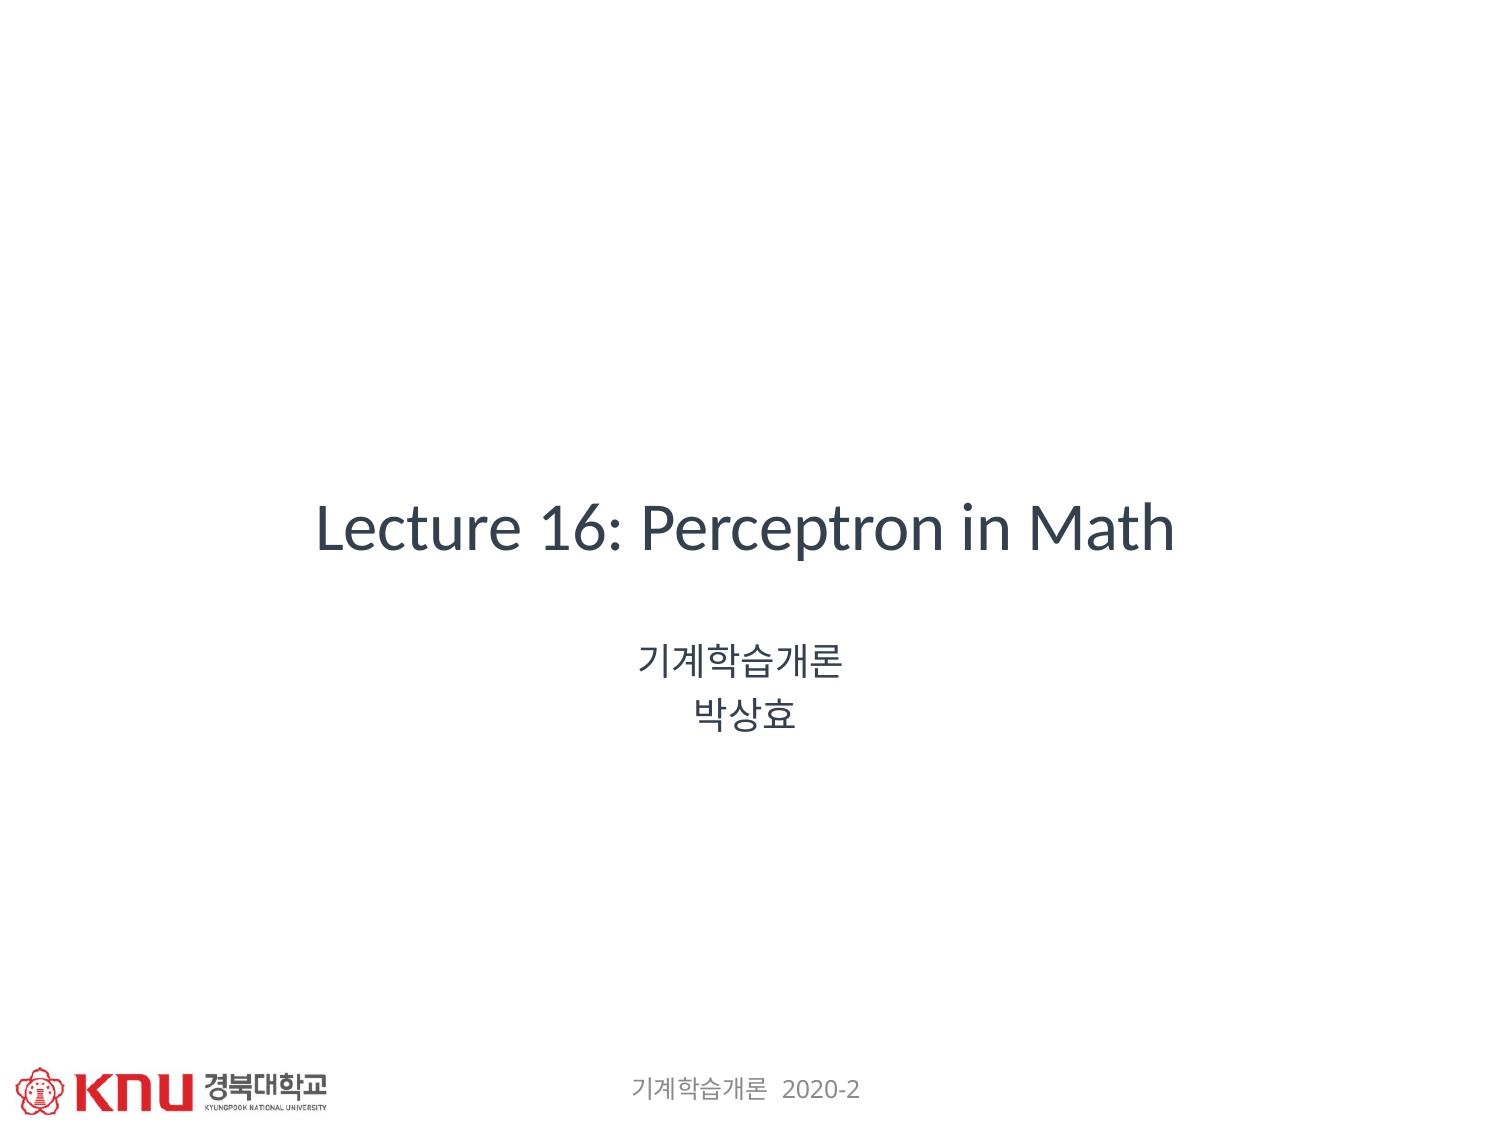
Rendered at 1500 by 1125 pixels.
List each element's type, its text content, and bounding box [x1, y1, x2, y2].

text_box [15, 1067, 327, 1115]
text_box 기계학습개론 박상효 [635, 627, 865, 738]
title Lecture 16: Perceptron in Math [312, 479, 1188, 670]
text_box 기계학습개론 2020-2 [628, 1071, 871, 1104]
